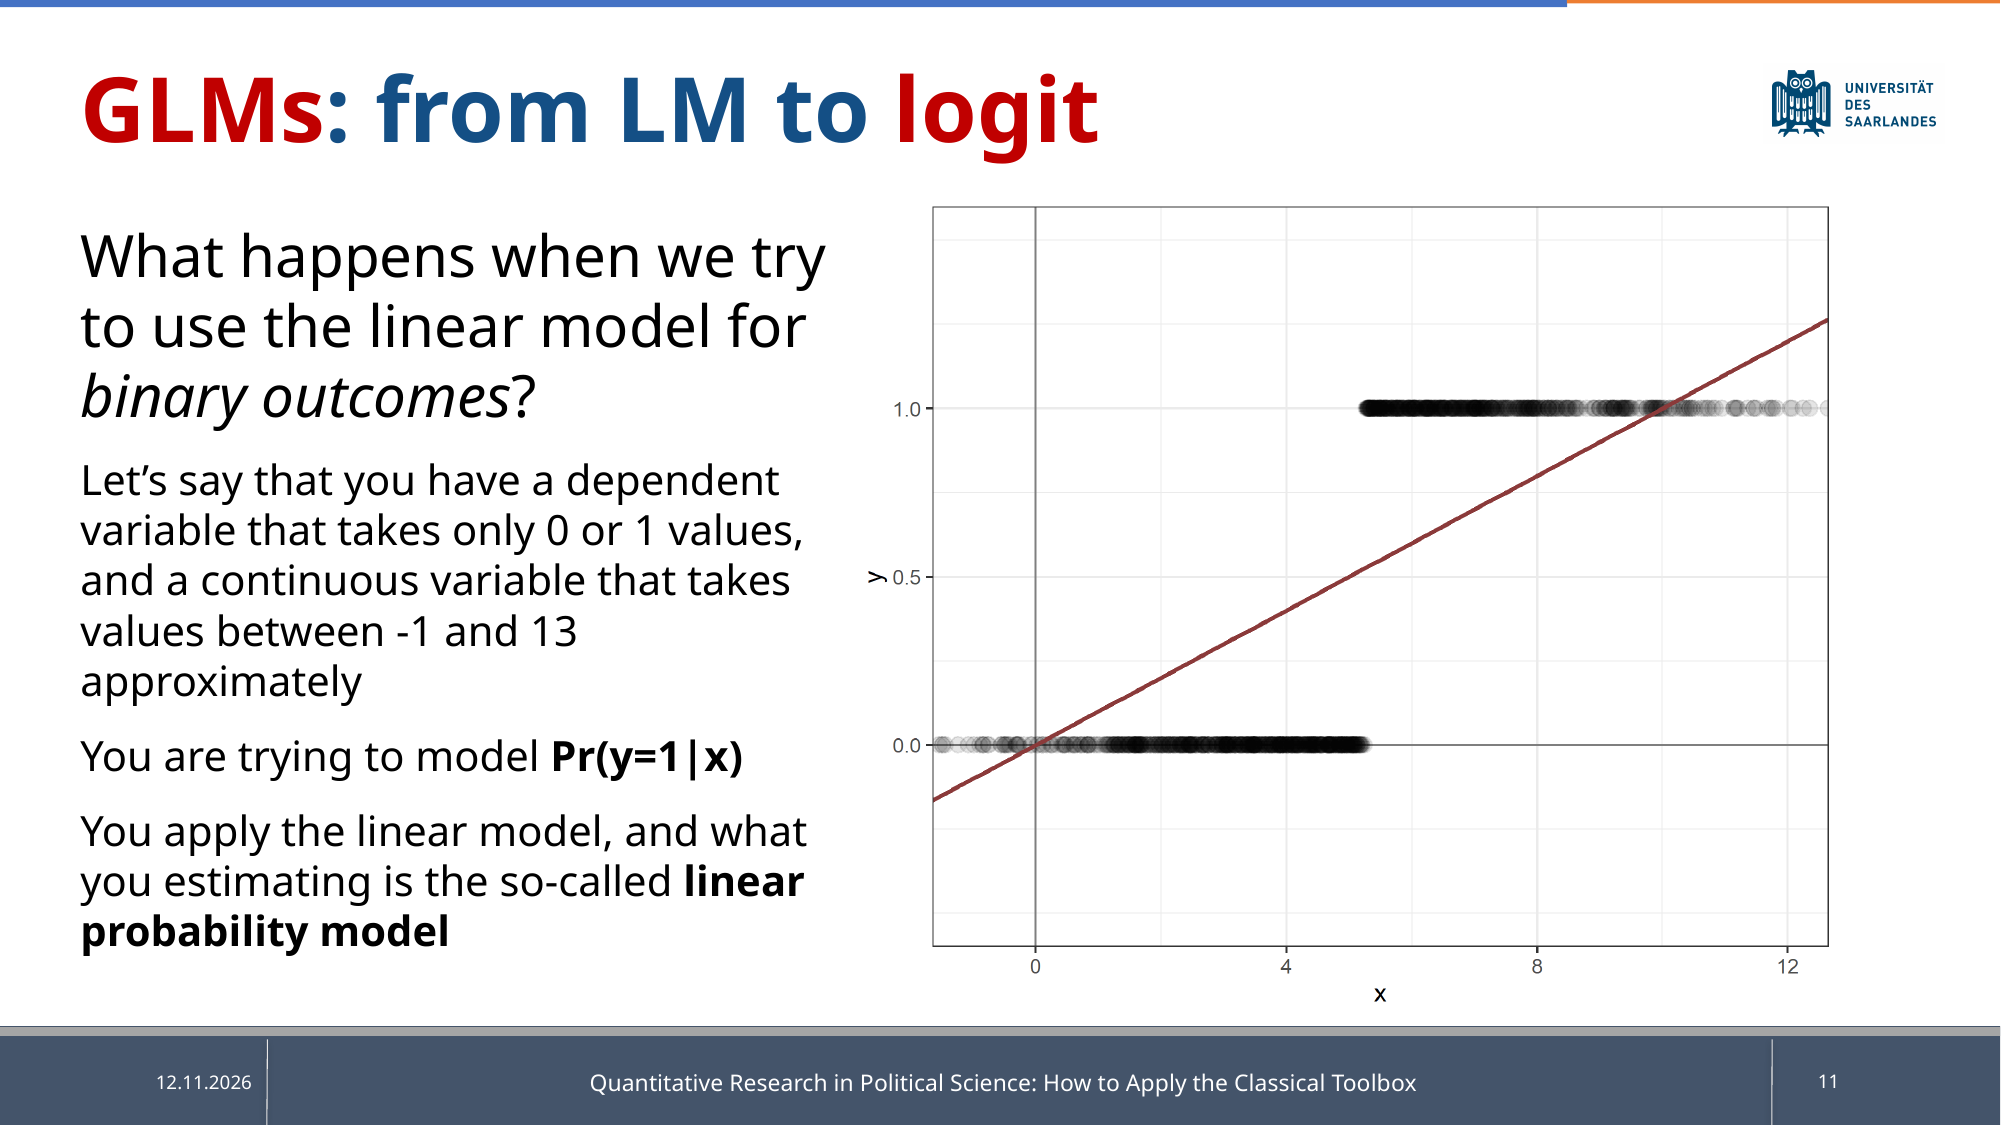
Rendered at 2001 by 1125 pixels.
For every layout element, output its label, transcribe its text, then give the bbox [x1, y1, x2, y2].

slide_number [65, 1053, 267, 1113]
picture [1763, 63, 1945, 144]
slide_number 11 [1803, 1052, 2000, 1113]
footer Quantitative Research in Political Science: How to Apply the Classical Toolbox [266, 1052, 1741, 1113]
picture [850, 193, 1841, 1020]
text_box What happens when we try to use the linear model for binary outcomes? Let’s say that you have a dependent variable that takes only 0 or 1 values, and a continuous variable that takes values between -1 and 13 approximately You are trying to model Pr(y=1|x) You apply the linear model, and what you estimating is the so-called linear probability model [65, 211, 851, 1037]
text_box GLMs: from LM to logit [65, 57, 1520, 170]
